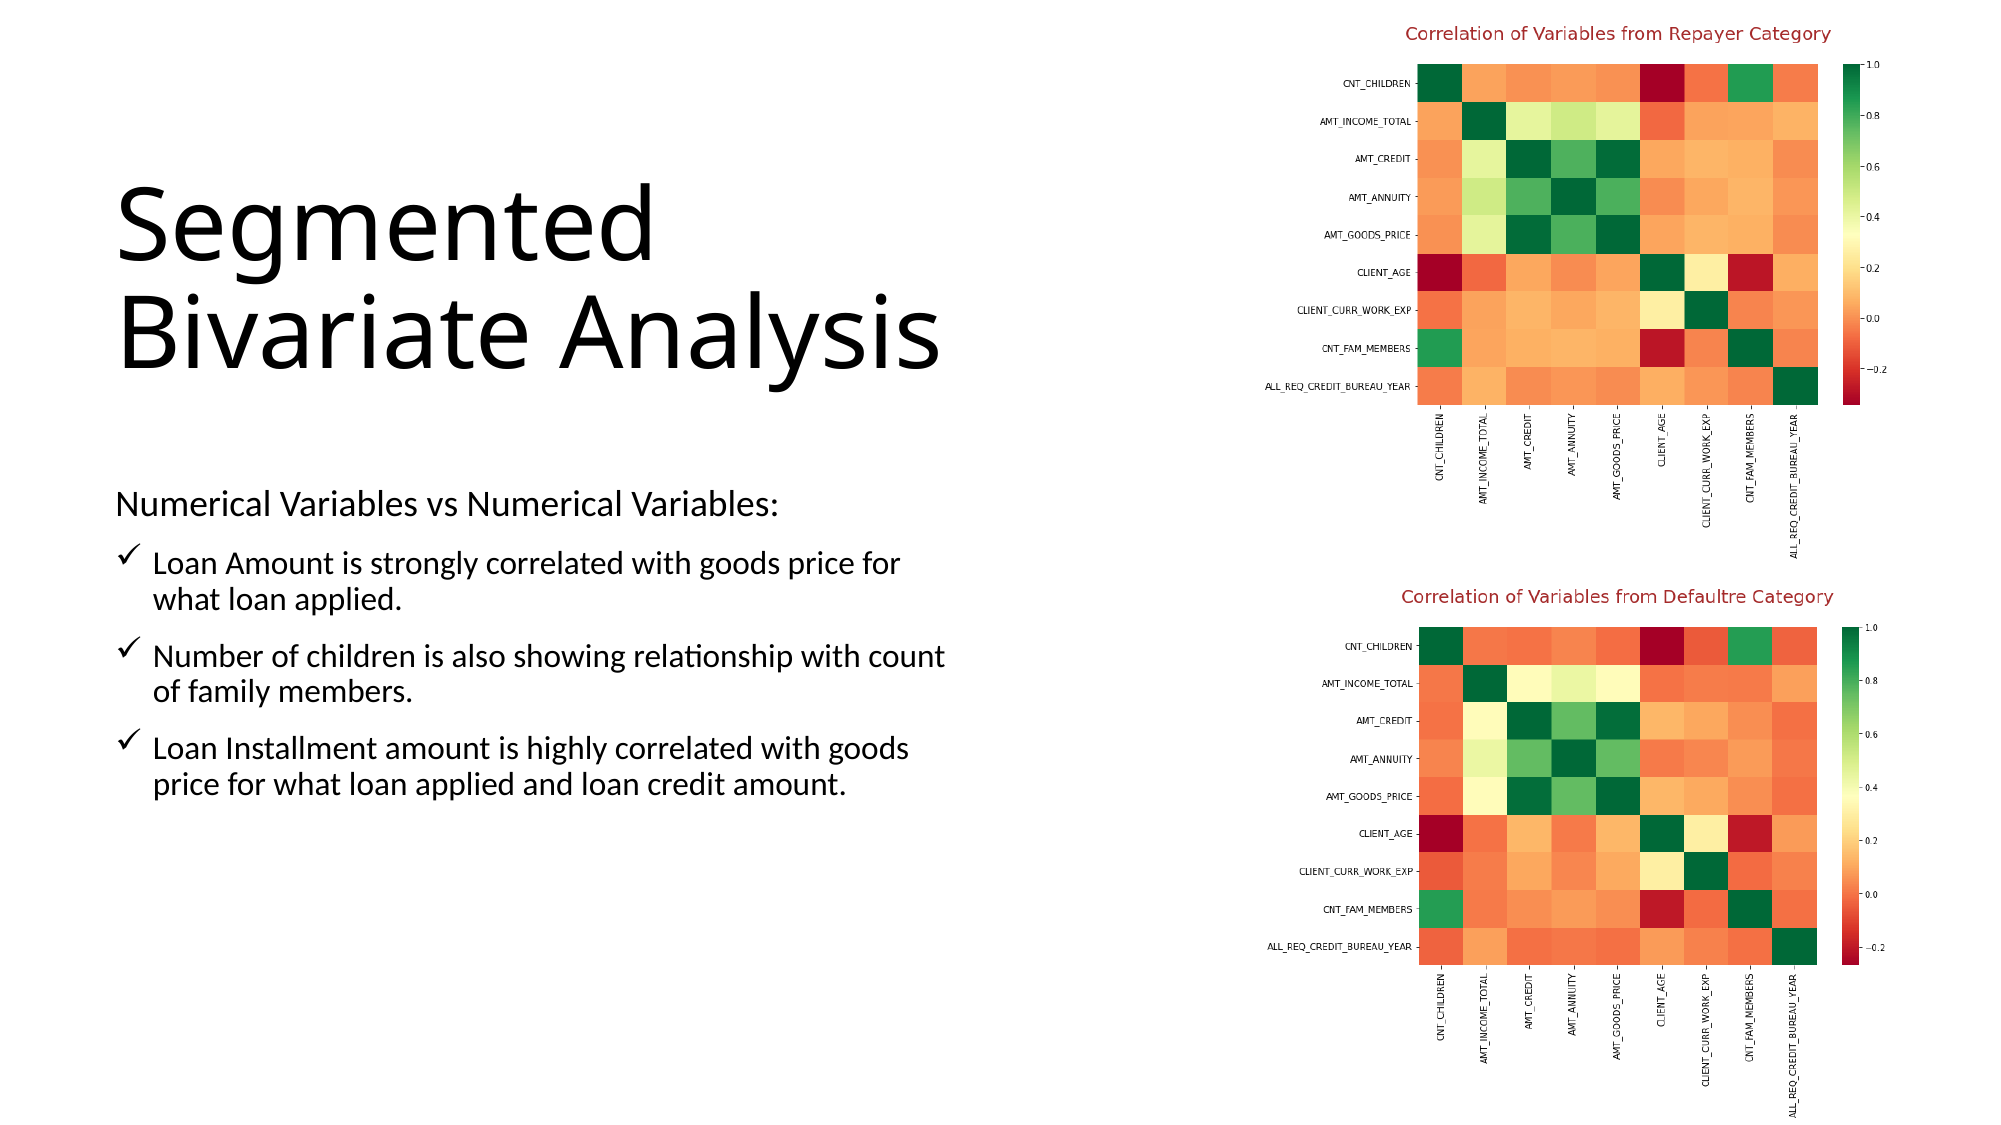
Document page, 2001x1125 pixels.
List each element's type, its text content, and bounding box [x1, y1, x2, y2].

title Segmented Bivariate Analysis [100, 59, 970, 399]
list Numerical Variables vs Numerical Variables: Loan Amount is strongly correlated with goods price for what loan applied. Number of children is also showing relationship with count of family members. Loan Installment amount is highly correlated with goods price for what loan applied and loan credit amount. [100, 477, 970, 844]
picture [1263, 25, 1900, 563]
picture [1259, 587, 1900, 1125]
